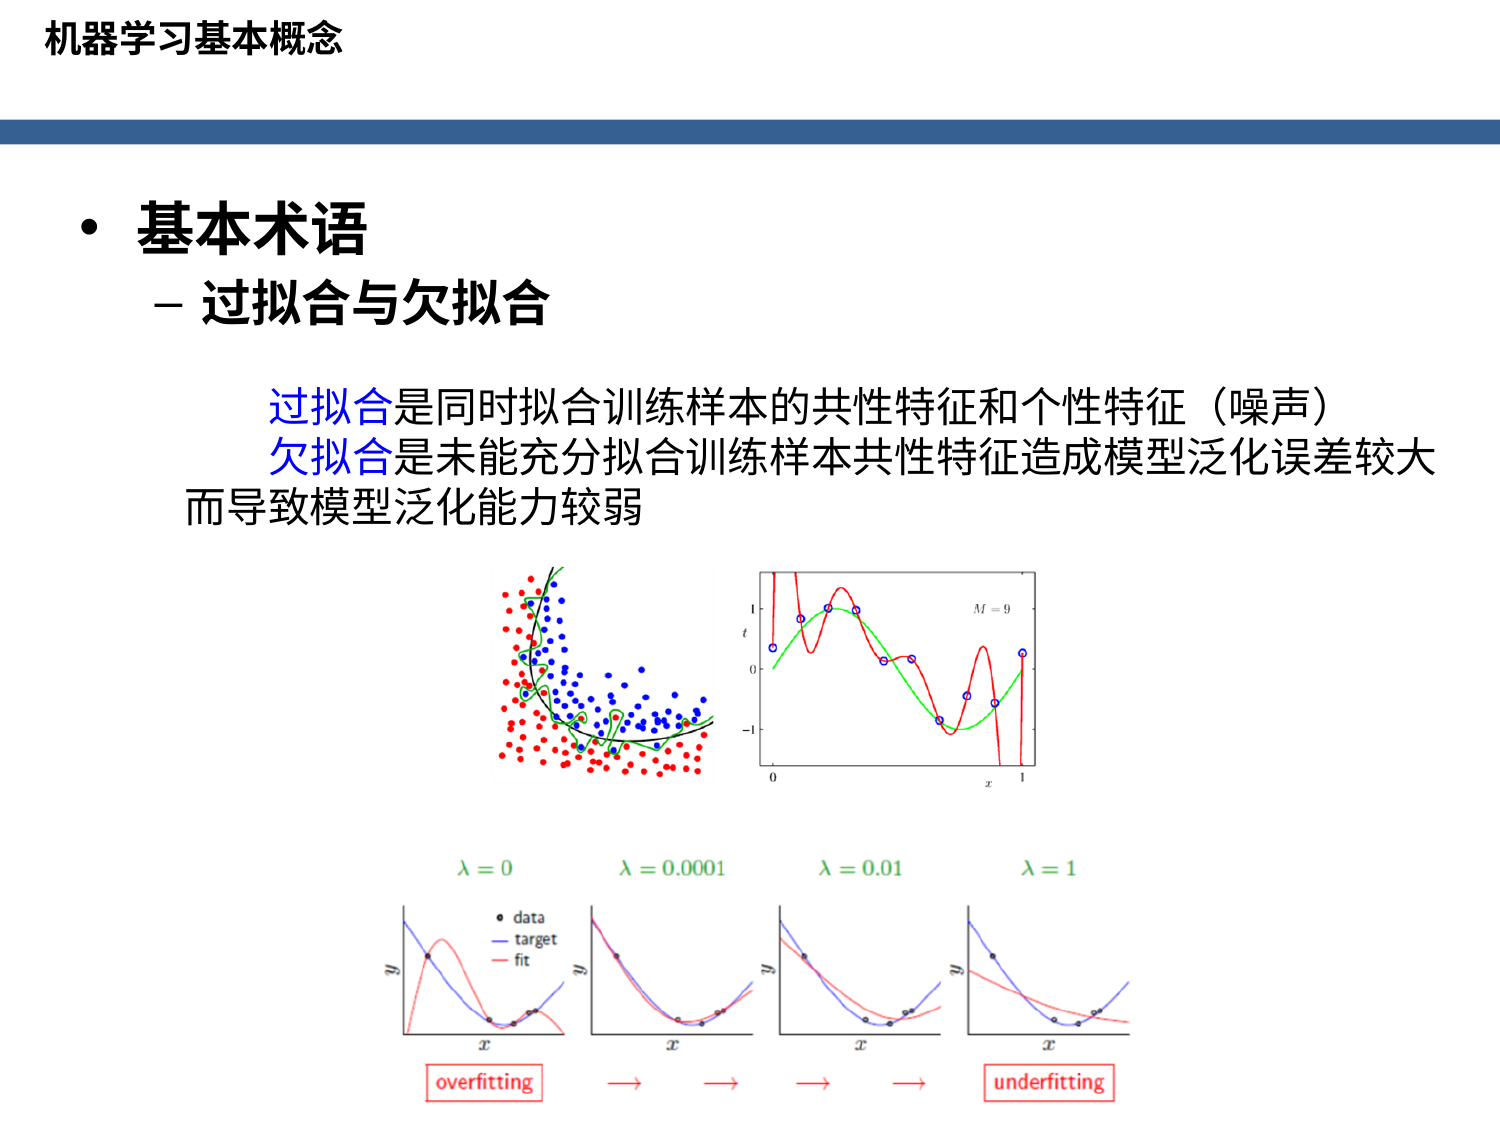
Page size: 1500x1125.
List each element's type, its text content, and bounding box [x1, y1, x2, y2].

text_box 基本术语 过拟合与欠拟合 [64, 184, 1436, 1047]
picture [383, 845, 1140, 1114]
title 机器学习基本概念 [29, 7, 1305, 91]
text_box 过拟合是同时拟合训练样本的共性特征和个性特征（噪声） 欠拟合是未能充分拟合训练样本共性特征造成模型泛化误差较大而导致模型泛化能力较弱 [169, 373, 1459, 516]
picture [489, 562, 1042, 794]
